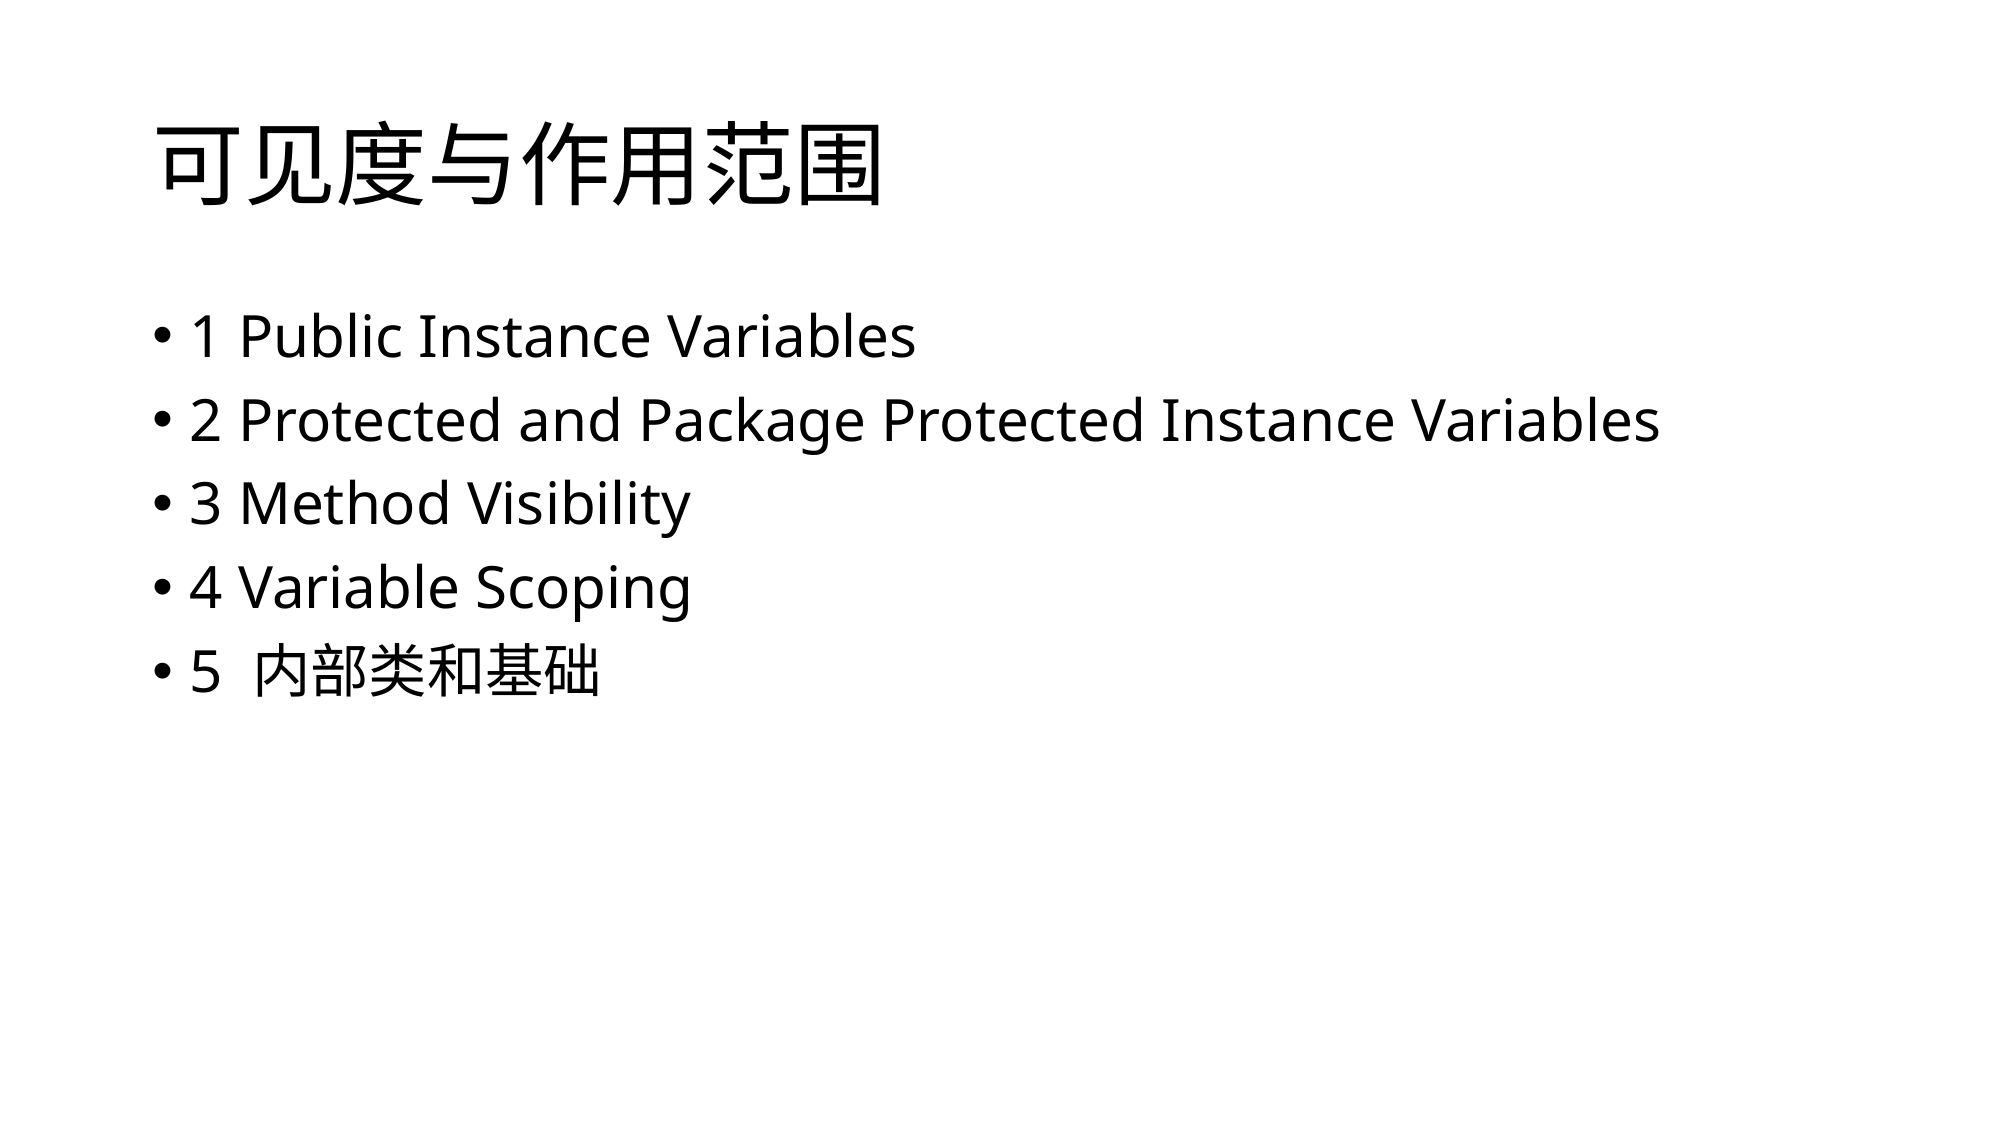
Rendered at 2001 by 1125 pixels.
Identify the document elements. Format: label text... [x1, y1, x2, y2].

list 1 Public Instance Variables 2 Protected and Package Protected Instance Variables 3 Method Visibility 4 Variable Scoping 5 内部类和基础 [137, 299, 1863, 1014]
title 可见度与作用范围 [137, 59, 1863, 278]
